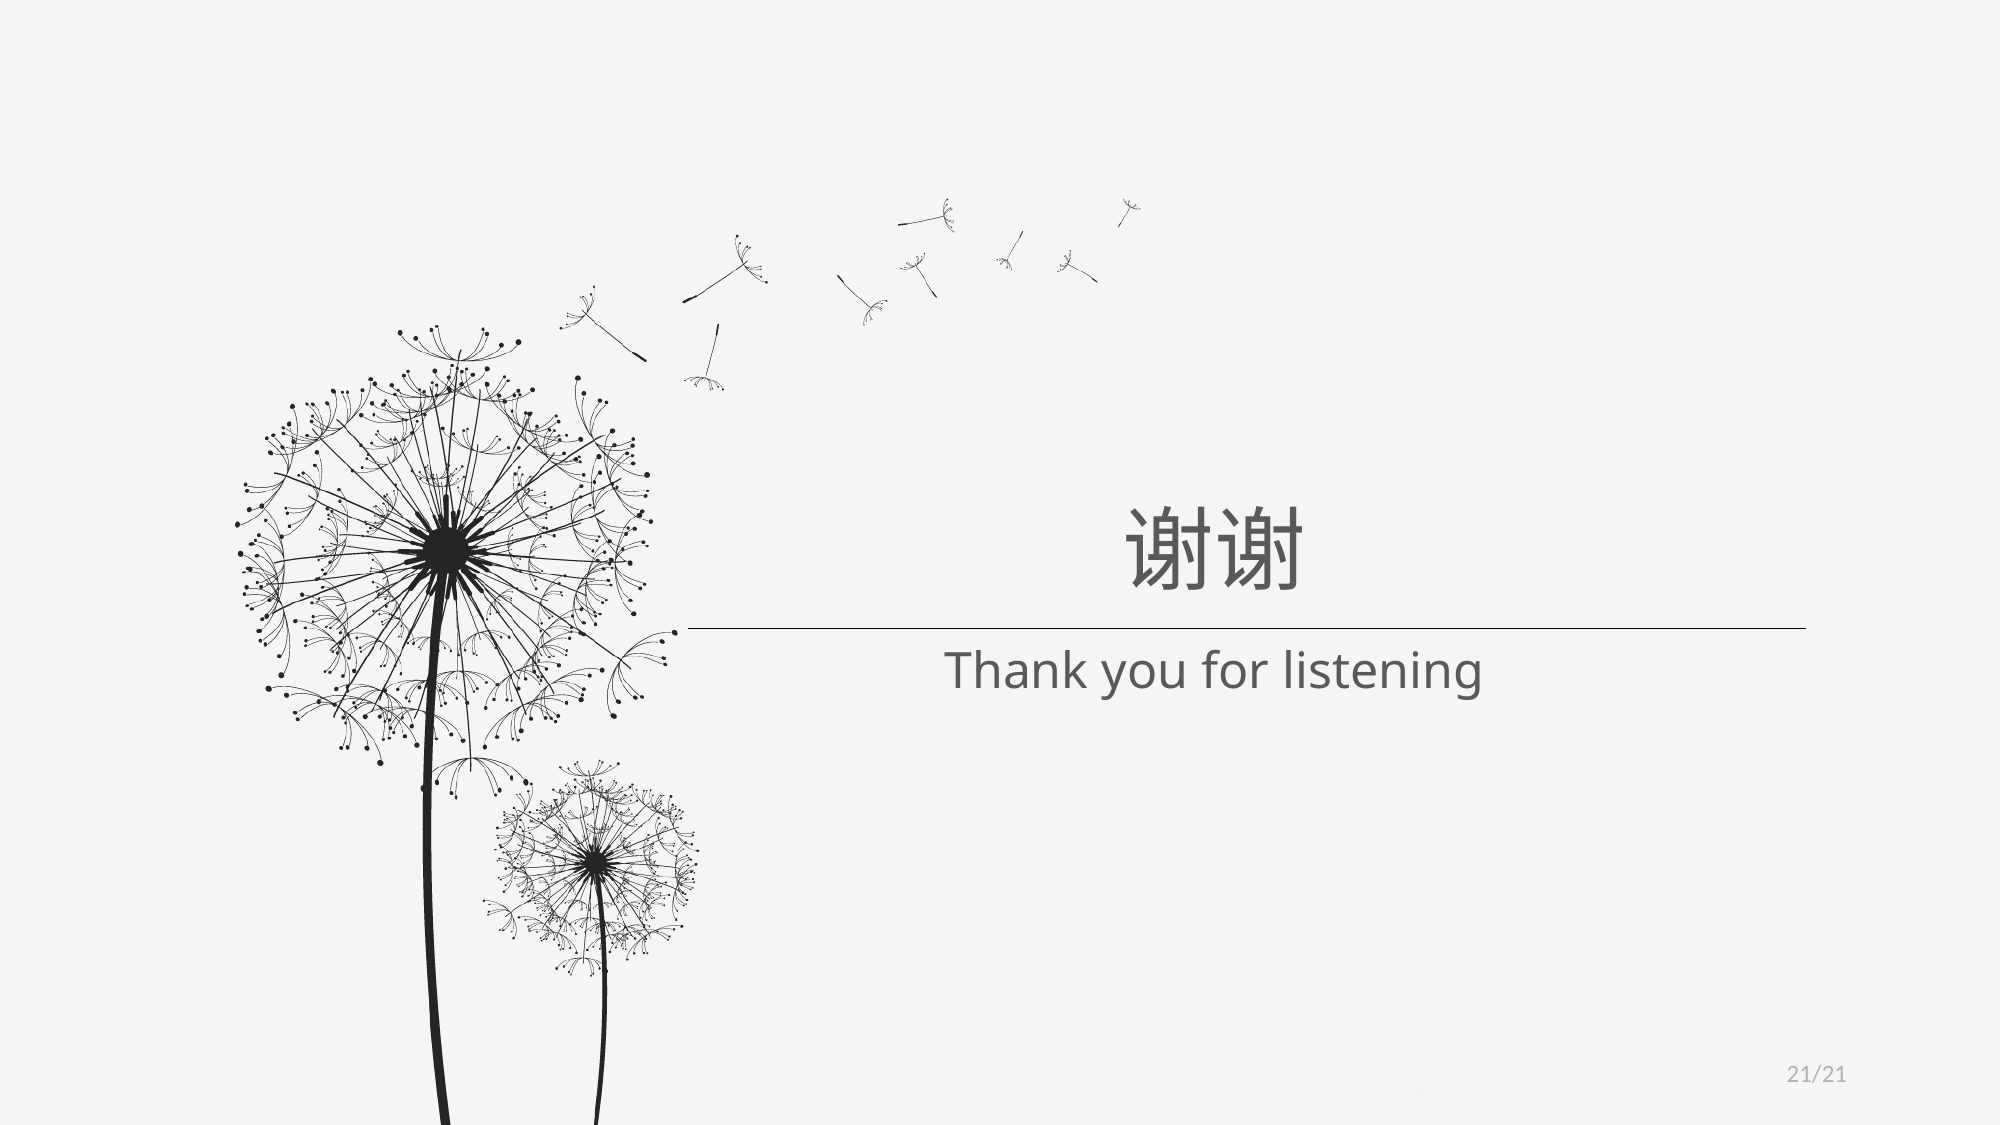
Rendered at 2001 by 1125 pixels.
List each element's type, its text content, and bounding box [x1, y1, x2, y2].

picture [209, 160, 1174, 1125]
text_box Thank you for listening [1177, 637, 1500, 706]
text_box 谢谢 [1177, 484, 1322, 609]
slide_number 21/21 [1412, 1042, 1863, 1103]
